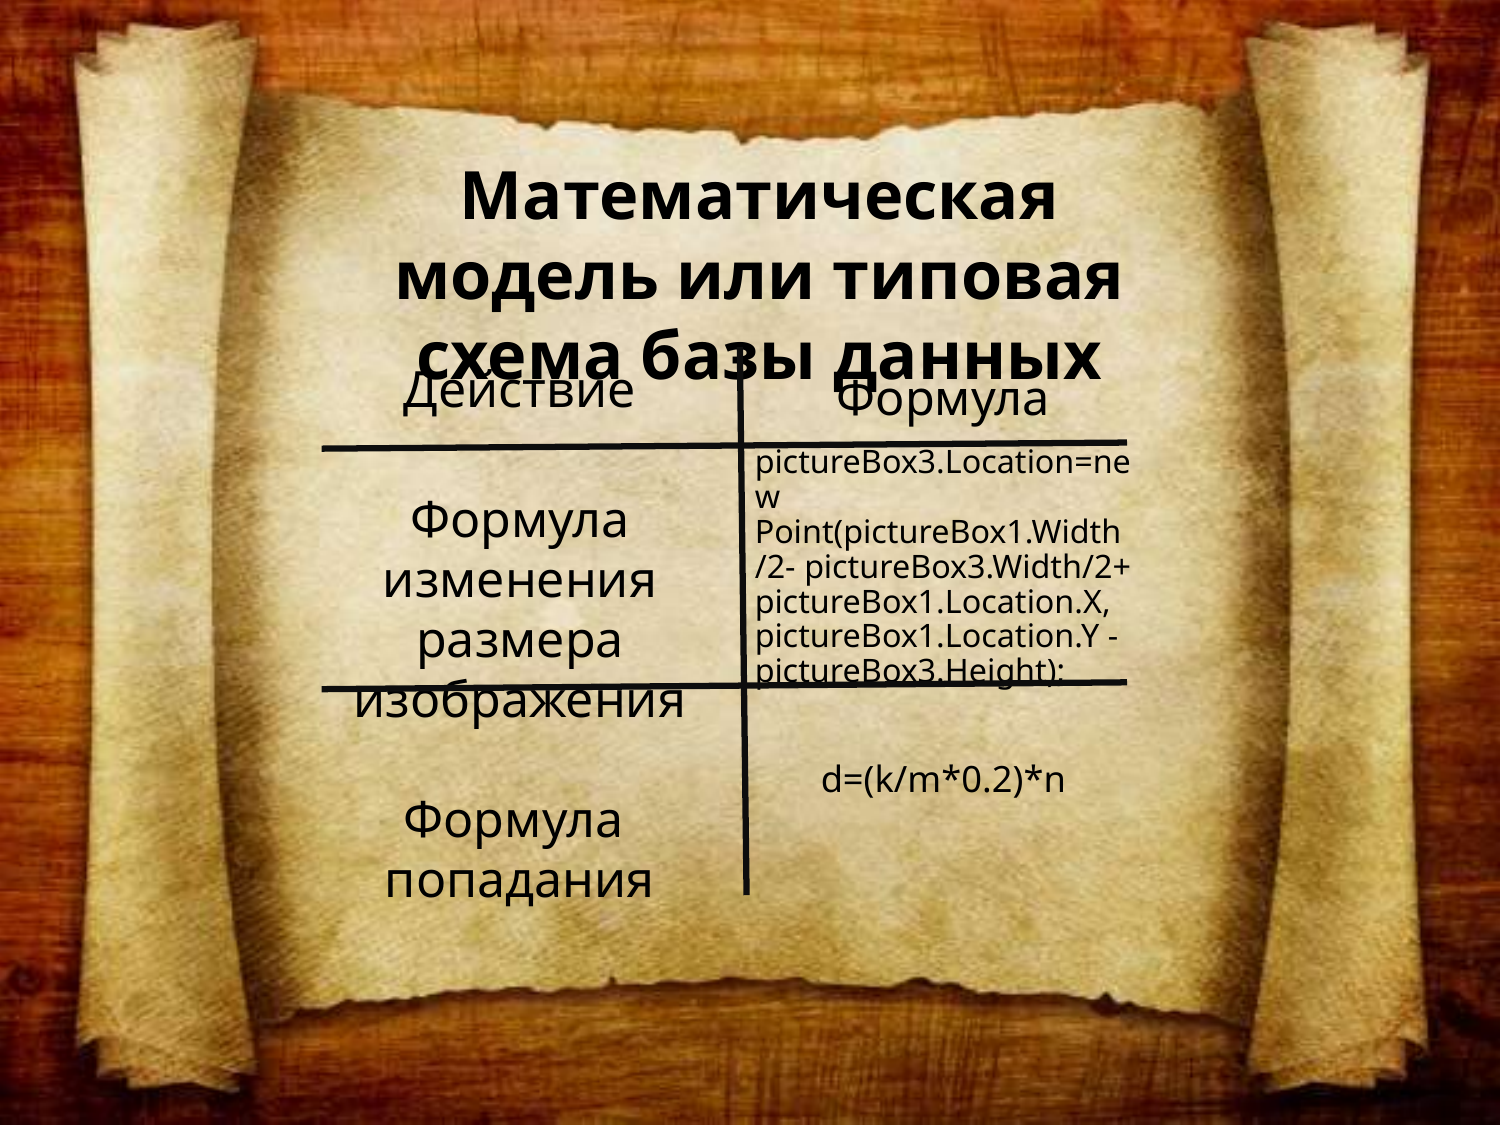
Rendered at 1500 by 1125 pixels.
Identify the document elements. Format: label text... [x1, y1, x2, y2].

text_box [747, 442, 1127, 449]
picture [0, 0, 1500, 1125]
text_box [321, 682, 739, 690]
text_box Действие Формула изменения размера изображения Формула попадания [293, 349, 747, 985]
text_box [321, 442, 739, 449]
text_box Формула pictureBox3.Location=new Point(pictureBox1.Width/2- pictureBox3.Width/2+ pictureBox1.Location.X, pictureBox1.Location.Y - pictureBox3.Height); d=(k/m*0.2)*n [747, 366, 1148, 845]
text_box Математическая модель или типовая схема базы данных [321, 145, 1198, 401]
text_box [739, 347, 747, 896]
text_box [747, 682, 1127, 690]
